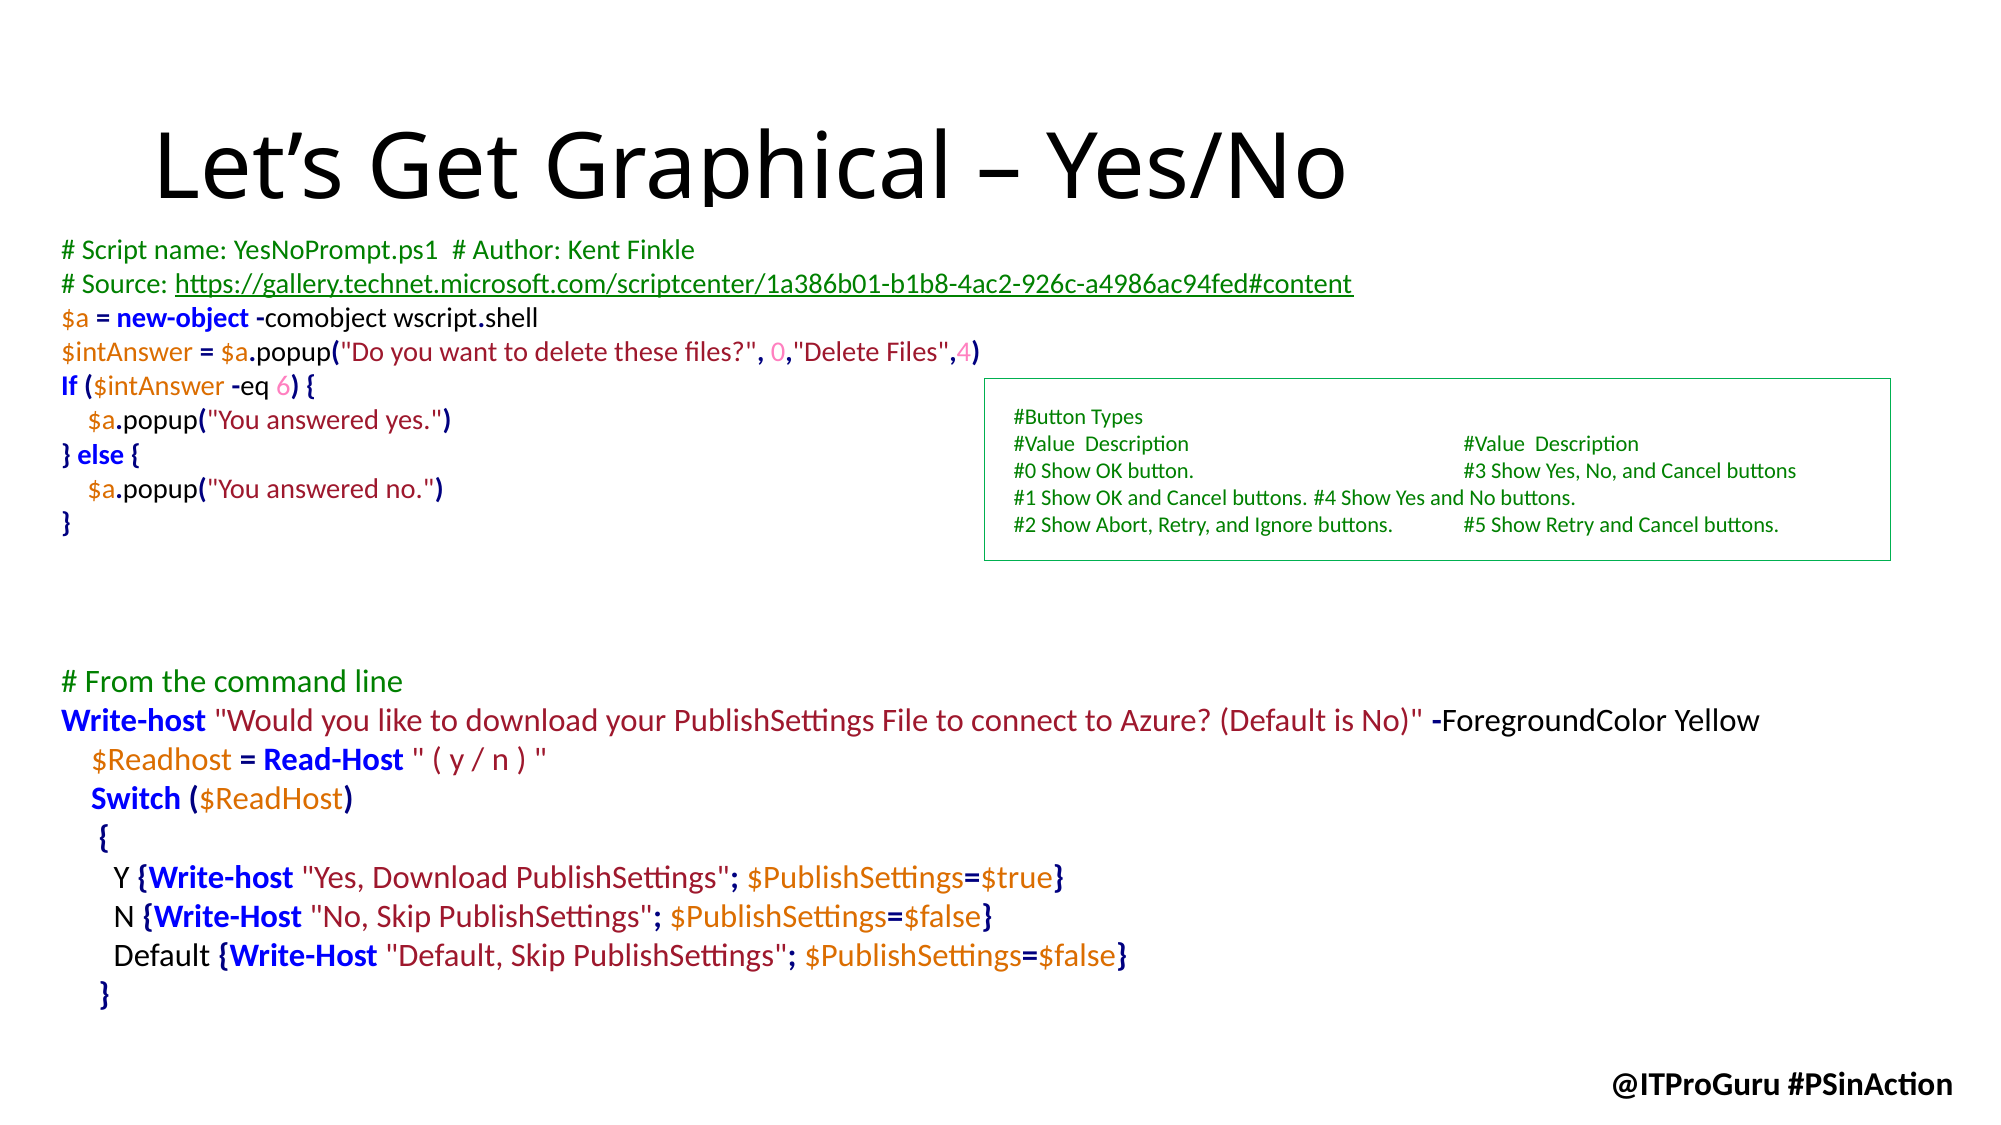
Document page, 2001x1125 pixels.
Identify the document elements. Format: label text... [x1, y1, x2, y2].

text_box @ITProGuru #PSinAction [1595, 1059, 1981, 1125]
title Let’s Get Graphical – Yes/No [137, 59, 1863, 207]
text_box # From the command line Write-host "Would you like to download your PublishSettings File to connect to Azure? (Default is No)" -ForegroundColor Yellow $Readhost = Read-Host " ( y / n ) " Switch ($ReadHost) { Y {Write-host "Yes, Download PublishSettings"; $PublishSettings=$true} N {Write-Host "No, Skip PublishSettings"; $PublishSettings=$false} Default {Write-Host "Default, Skip PublishSettings"; $PublishSettings=$false} } [31, 635, 1934, 1036]
text_box #Button Types #Value Description #Value Description #0 Show OK button. #3 Show Yes, No, and Cancel buttons #1 Show OK and Cancel buttons. #4 Show Yes and No buttons. #2 Show Abort, Retry, and Ignore buttons. #5 Show Retry and Cancel buttons. [984, 378, 1891, 561]
text_box # Script name: YesNoPrompt.ps1 # Author: Kent Finkle # Source: https://gallery.technet.microsoft.com/scriptcenter/1a386b01-b1b8-4ac2-926c-a4986ac94fed#content $a = new-object -comobject wscript.shell $intAnswer = $a.popup("Do you want to delete these files?", 0,"Delete Files",4) If ($intAnswer -eq 6) { $a.popup("You answered yes.") } else { $a.popup("You answered no.") } [31, 207, 1934, 596]
